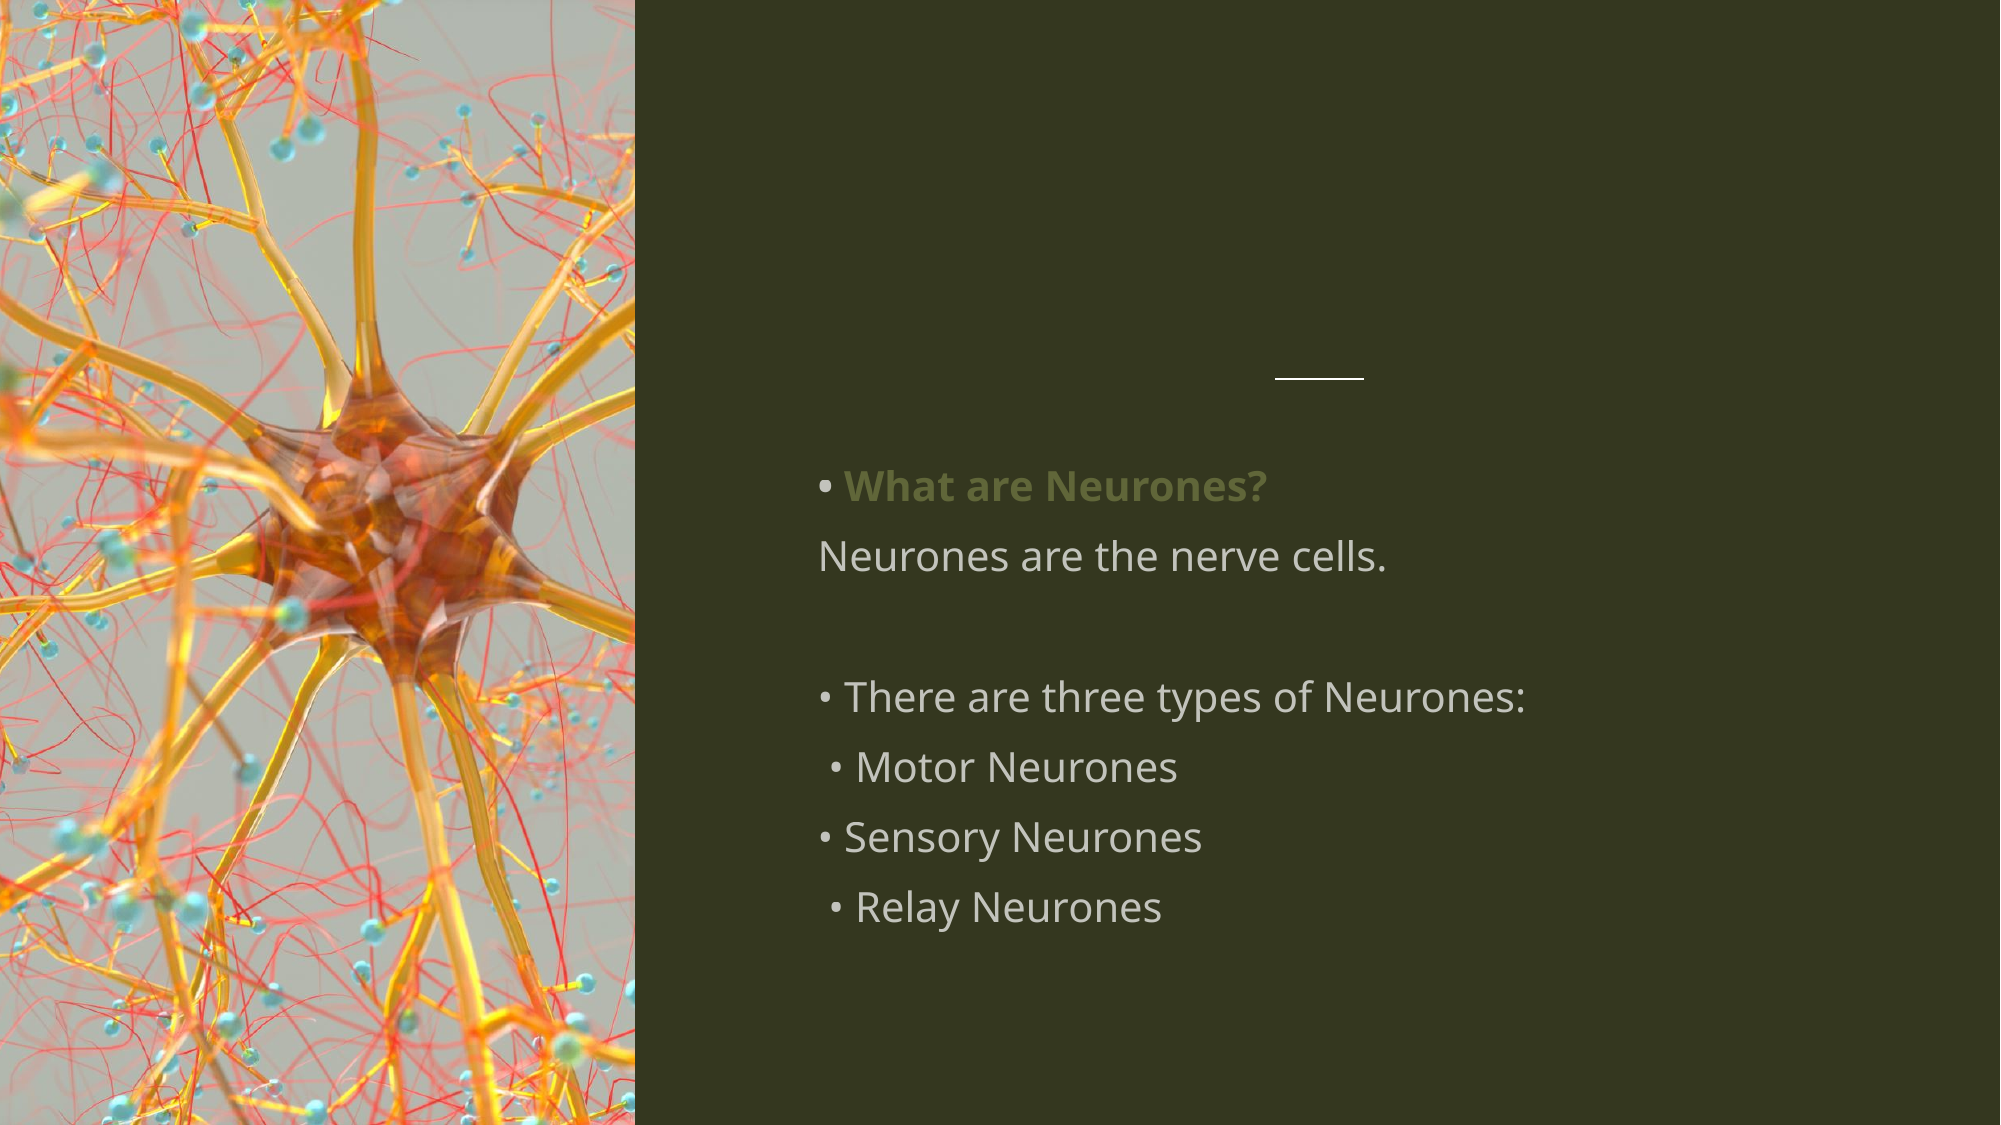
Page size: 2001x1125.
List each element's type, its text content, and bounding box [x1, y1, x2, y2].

text_box [636, 0, 2000, 1125]
text_box • What are Neurones? Neurones are the nerve cells. • There are three types of Neurones: • Motor Neurones • Sensory Neurones • Relay Neurones [817, 452, 1822, 947]
picture [0, 0, 636, 1125]
